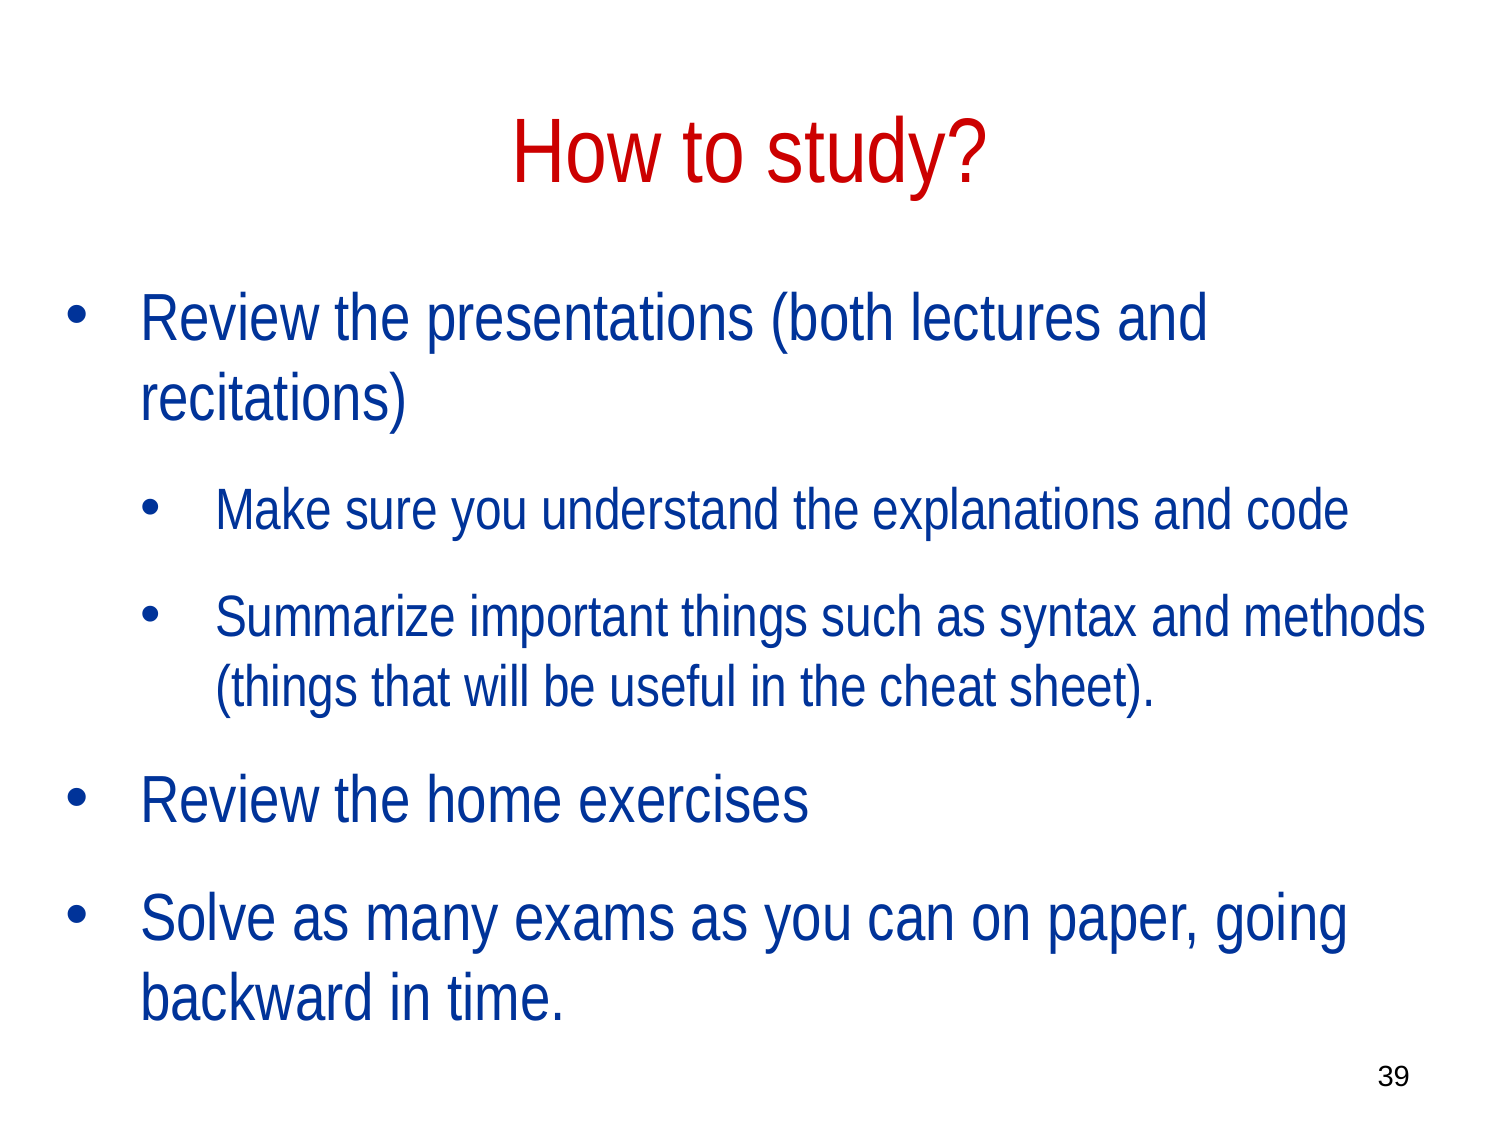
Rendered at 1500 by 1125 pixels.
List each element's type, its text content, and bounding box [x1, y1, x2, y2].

title How to study? [112, 24, 1388, 266]
slide_number 39 [1074, 1049, 1426, 1088]
subtitle Review the presentations (both lectures and recitations) Make sure you understand the explanations and code Summarize important things such as syntax and methods (things that will be useful in the cheat sheet). Review the home exercises Solve as many exams as you can on paper, going backward in time. [50, 266, 1450, 988]
